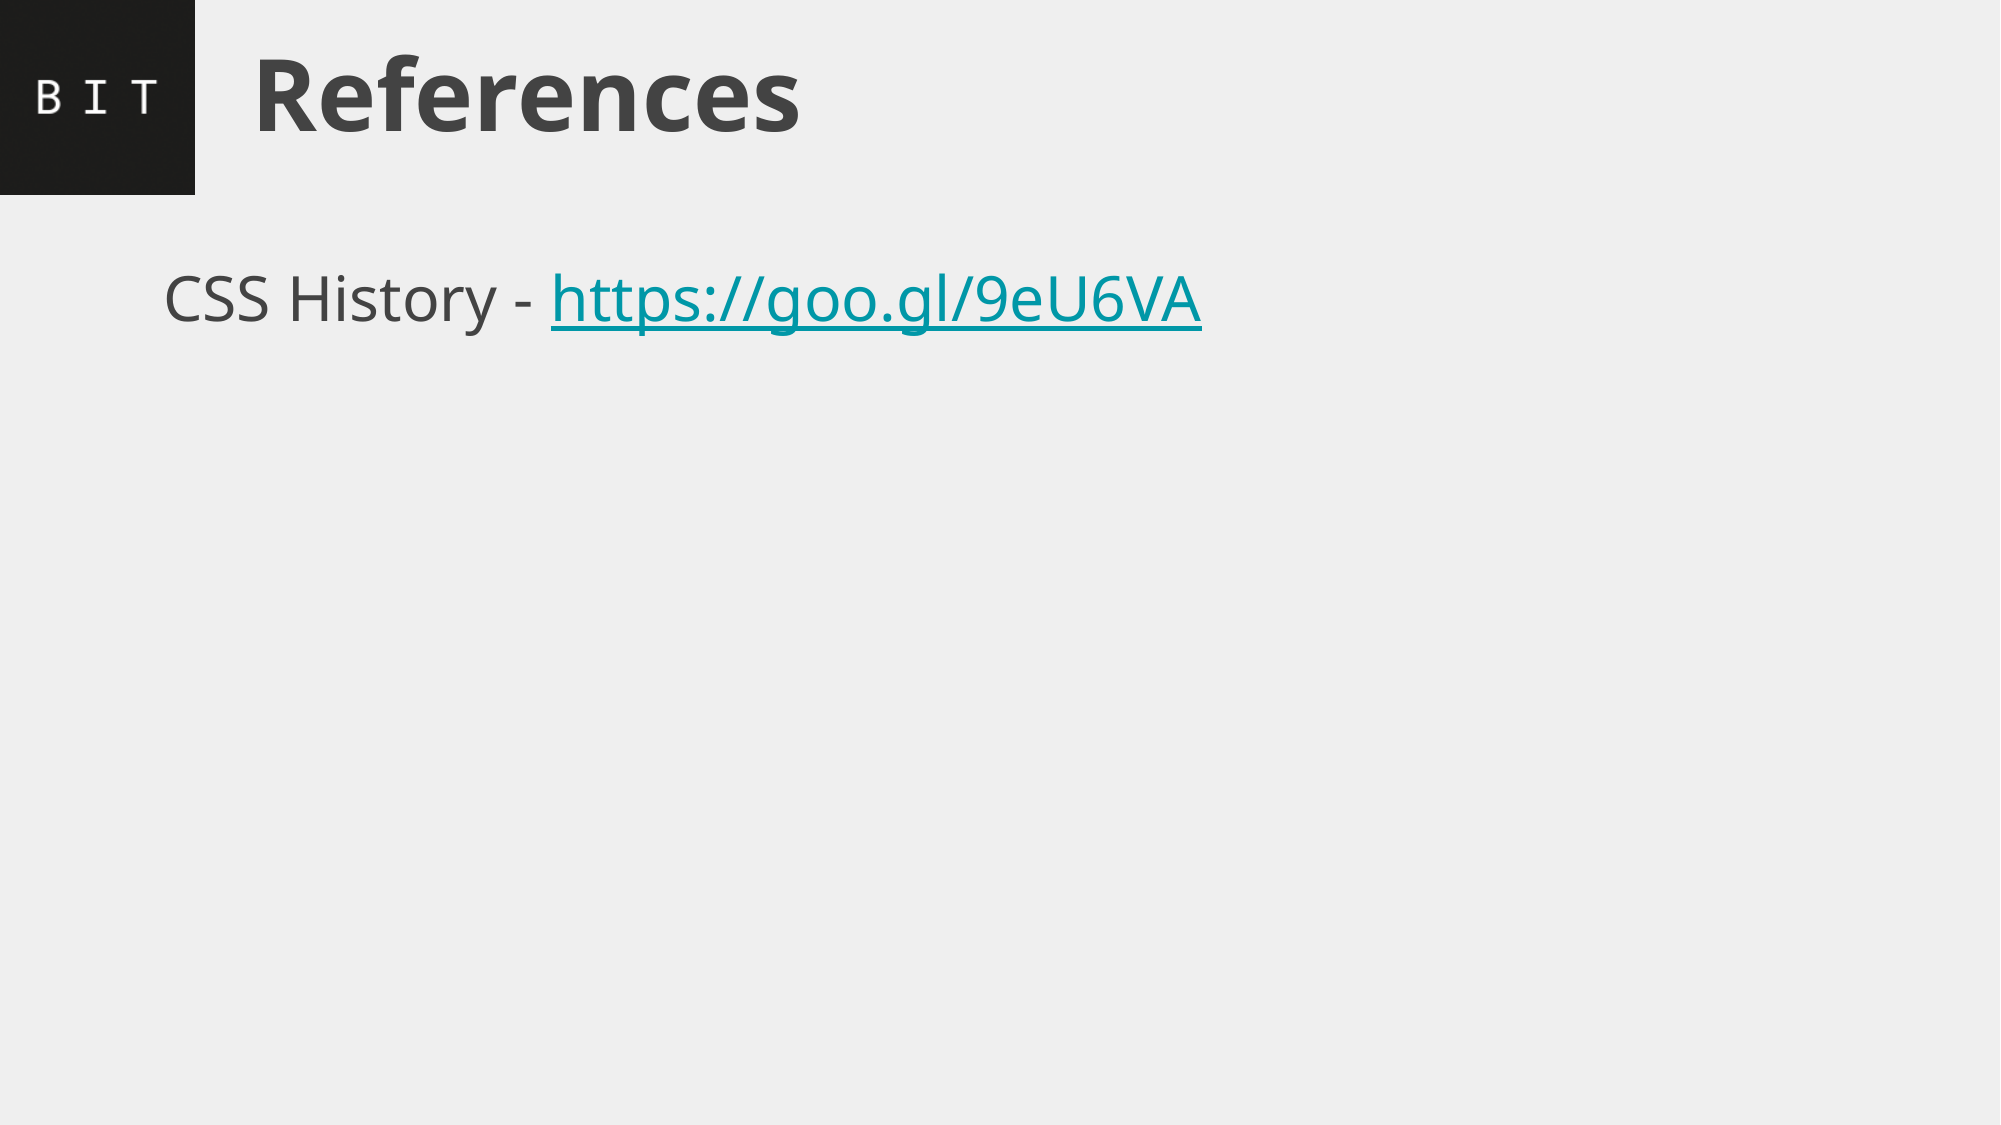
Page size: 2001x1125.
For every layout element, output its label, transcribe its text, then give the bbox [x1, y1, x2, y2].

title References [236, 2, 1785, 195]
picture [0, 0, 195, 195]
list CSS History - https://goo.gl/9eU6VA [148, 252, 1873, 1006]
